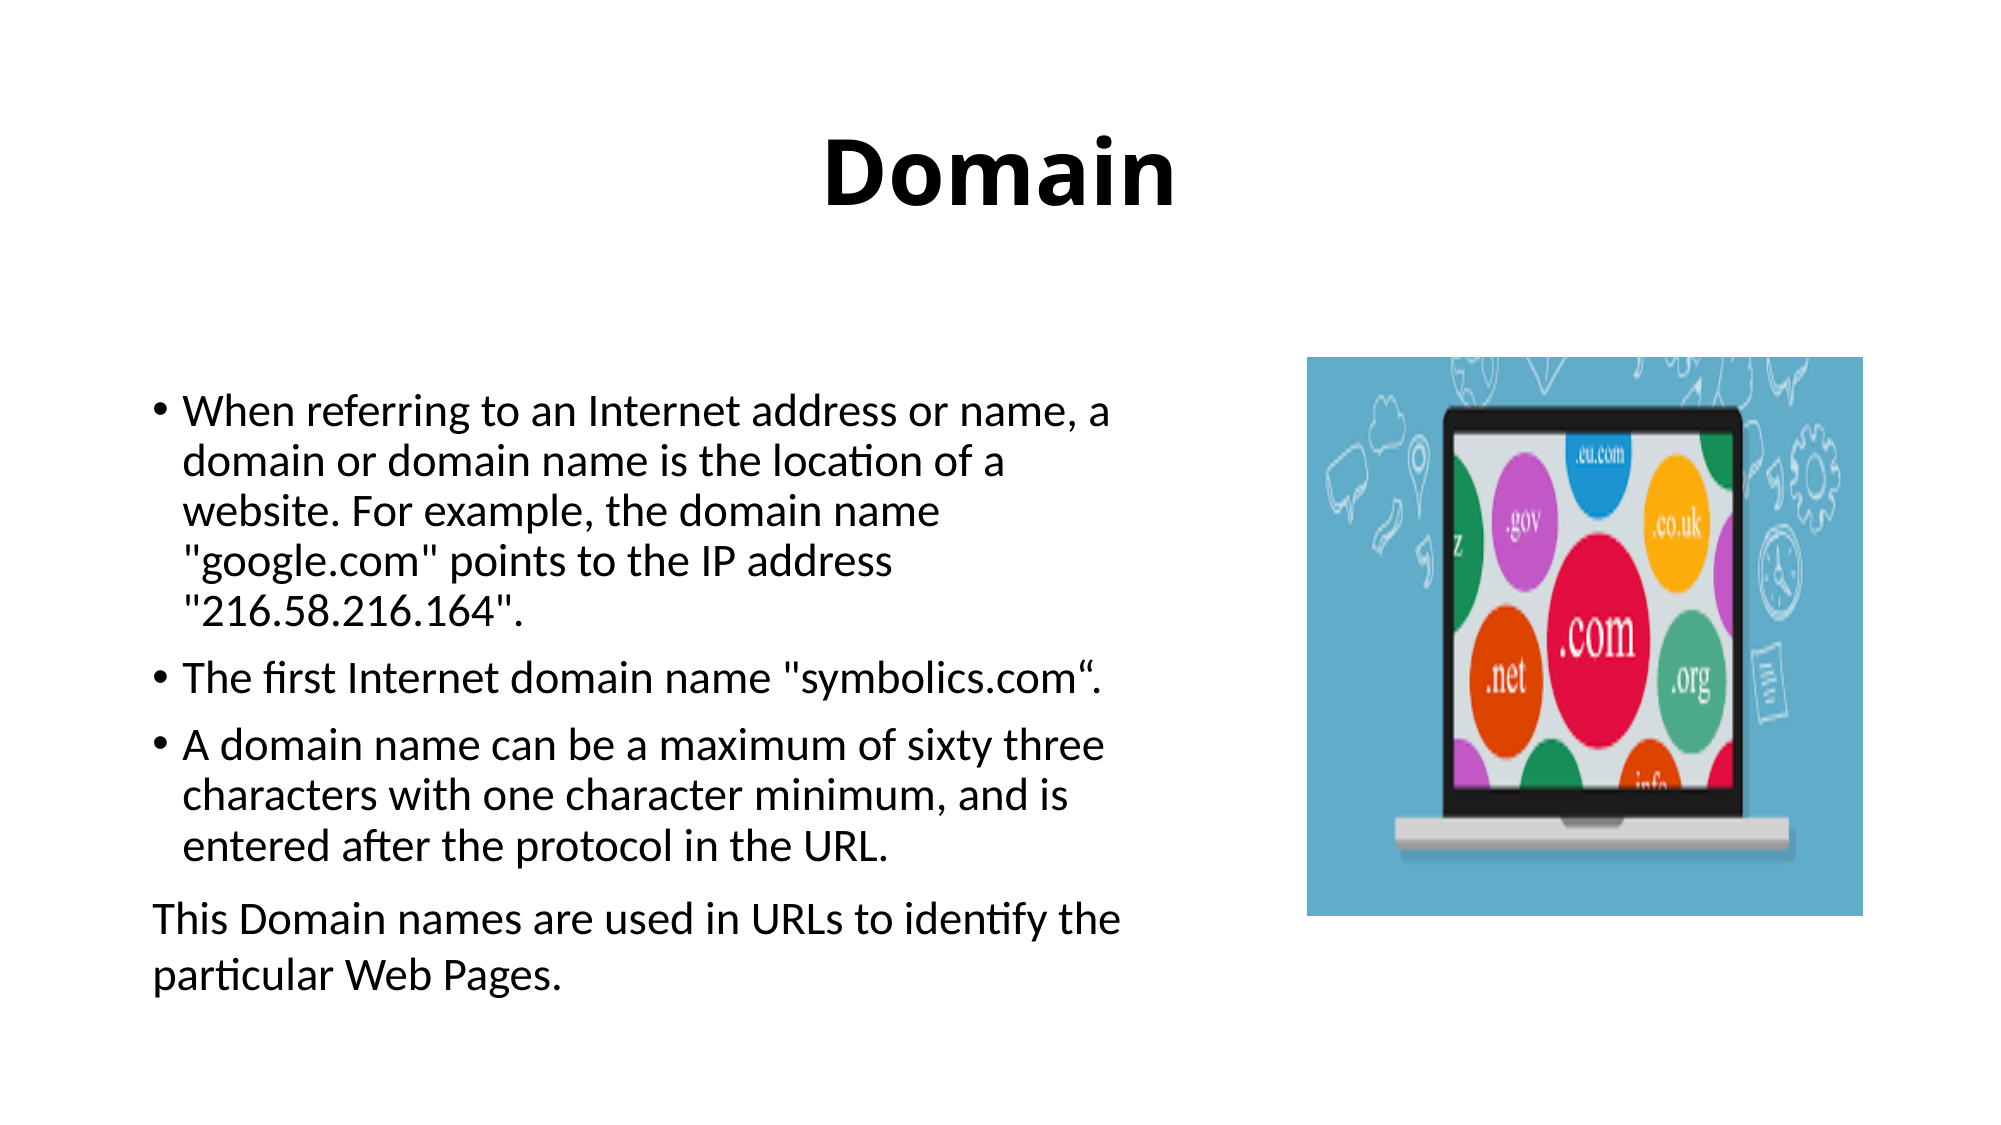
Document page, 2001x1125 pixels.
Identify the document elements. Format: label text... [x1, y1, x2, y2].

text_box When referring to an Internet address or name, a domain or domain name is the location of a website. For example, the domain name "google.com" points to the IP address "216.58.216.164". The first Internet domain name "symbolics.com“. A domain name can be a maximum of sixty three characters with one character minimum, and is entered after the protocol in the URL. This Domain names are used in URLs to identify the particular Web Pages. [137, 378, 1171, 1014]
picture [1307, 357, 1863, 916]
text_box Domain [137, 59, 1863, 278]
